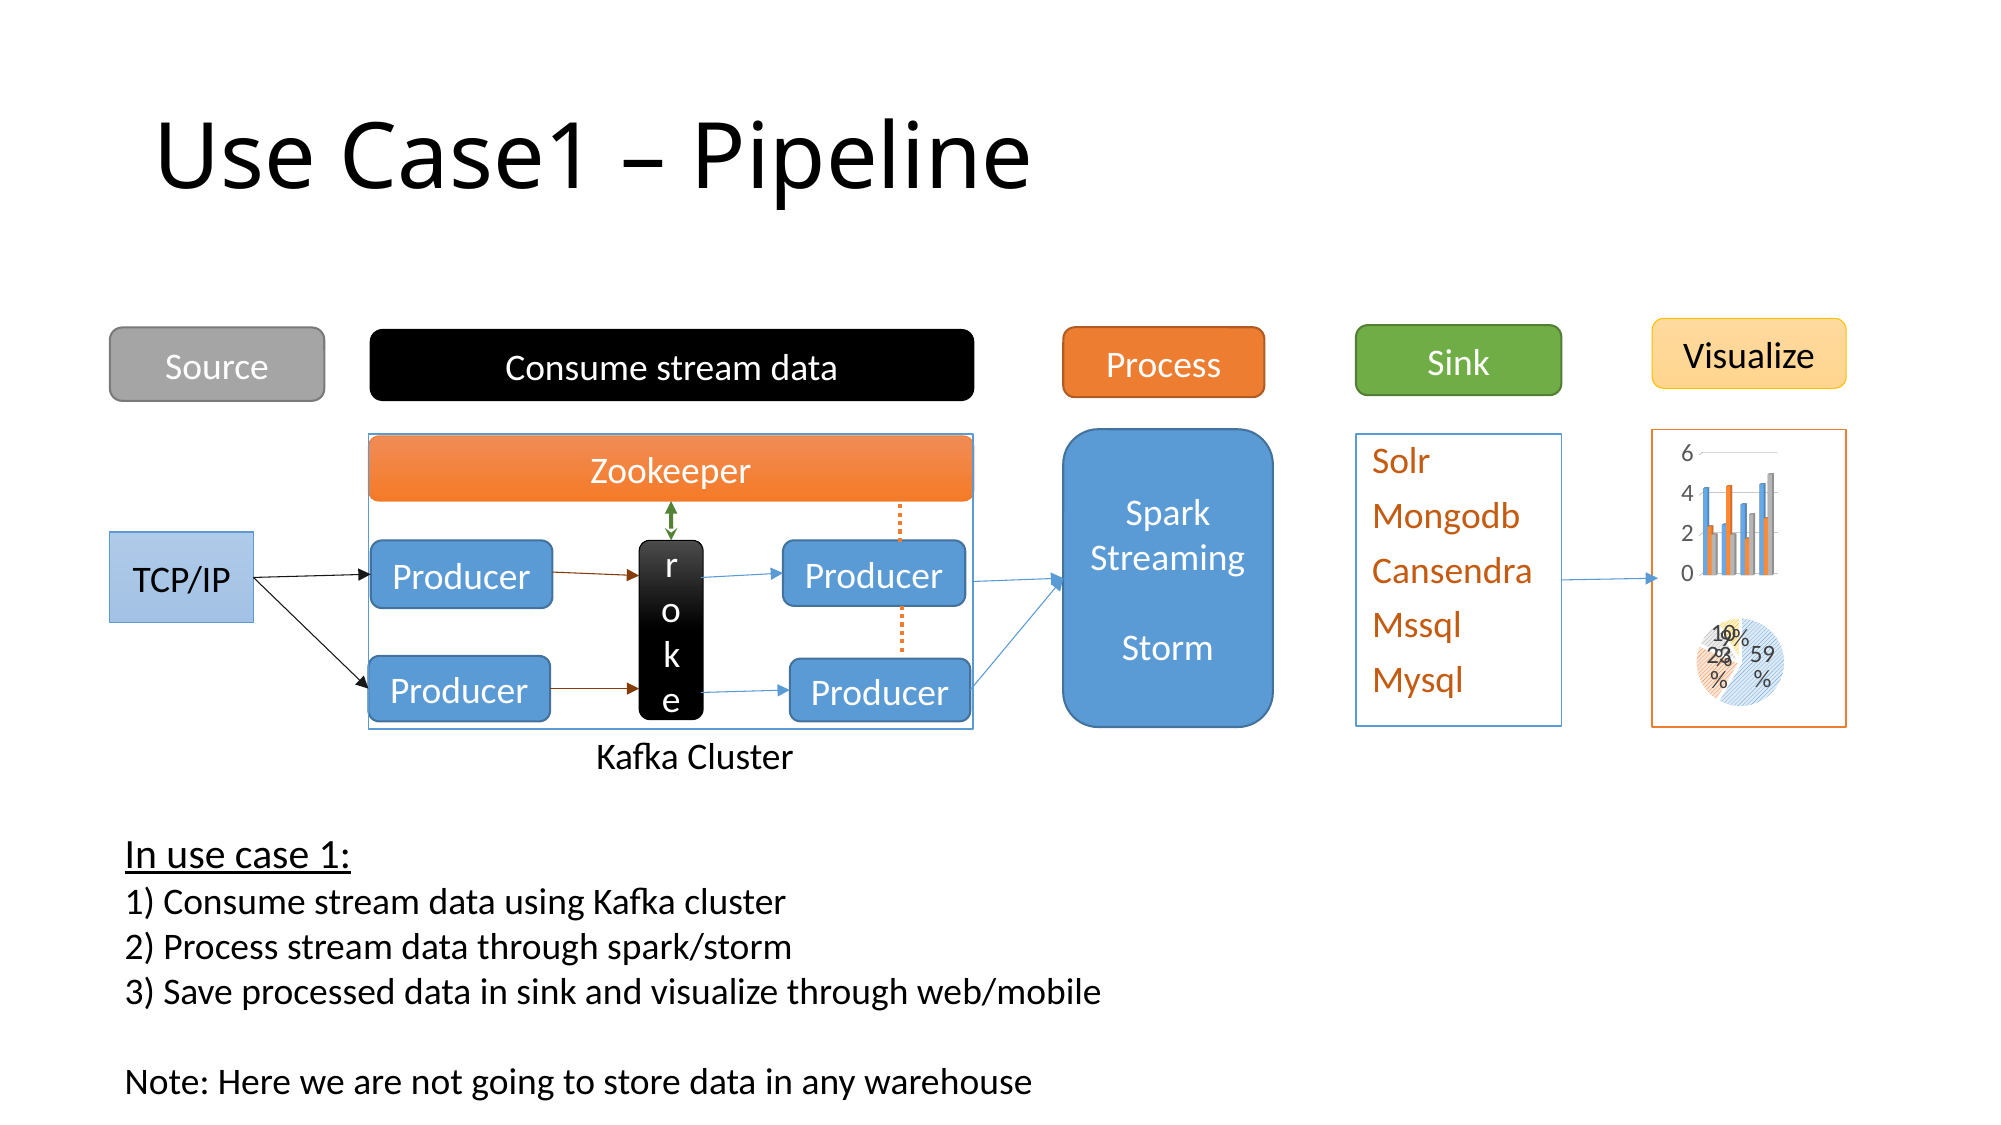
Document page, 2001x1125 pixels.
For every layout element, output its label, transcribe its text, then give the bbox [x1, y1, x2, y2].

text_box Sink [1354, 324, 1563, 397]
text_box TCP/IP [109, 531, 254, 623]
text_box [1356, 433, 1562, 726]
chart [1652, 419, 1819, 725]
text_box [253, 577, 369, 689]
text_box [700, 689, 790, 693]
text_box Spark Streaming Storm [1062, 428, 1274, 729]
text_box Process [1062, 326, 1266, 399]
text_box [1652, 429, 1847, 727]
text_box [552, 571, 640, 576]
text_box Kafka Cluster [581, 724, 857, 784]
text_box [368, 433, 974, 729]
text_box In use case 1: 1) Consume stream data using Kafka cluster 2) Process stream data through spark/storm 3) Save processed data in sink and visualize through web/mobile Note: Here we are not going to store data in any warehouse [109, 819, 1847, 1110]
text_box Source [108, 326, 326, 402]
text_box Visualize [1651, 317, 1847, 389]
text_box Consume stream data [369, 328, 975, 402]
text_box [700, 573, 783, 578]
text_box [970, 578, 1064, 690]
title Use Case1 – Pipeline [138, 50, 1864, 269]
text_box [253, 574, 371, 578]
